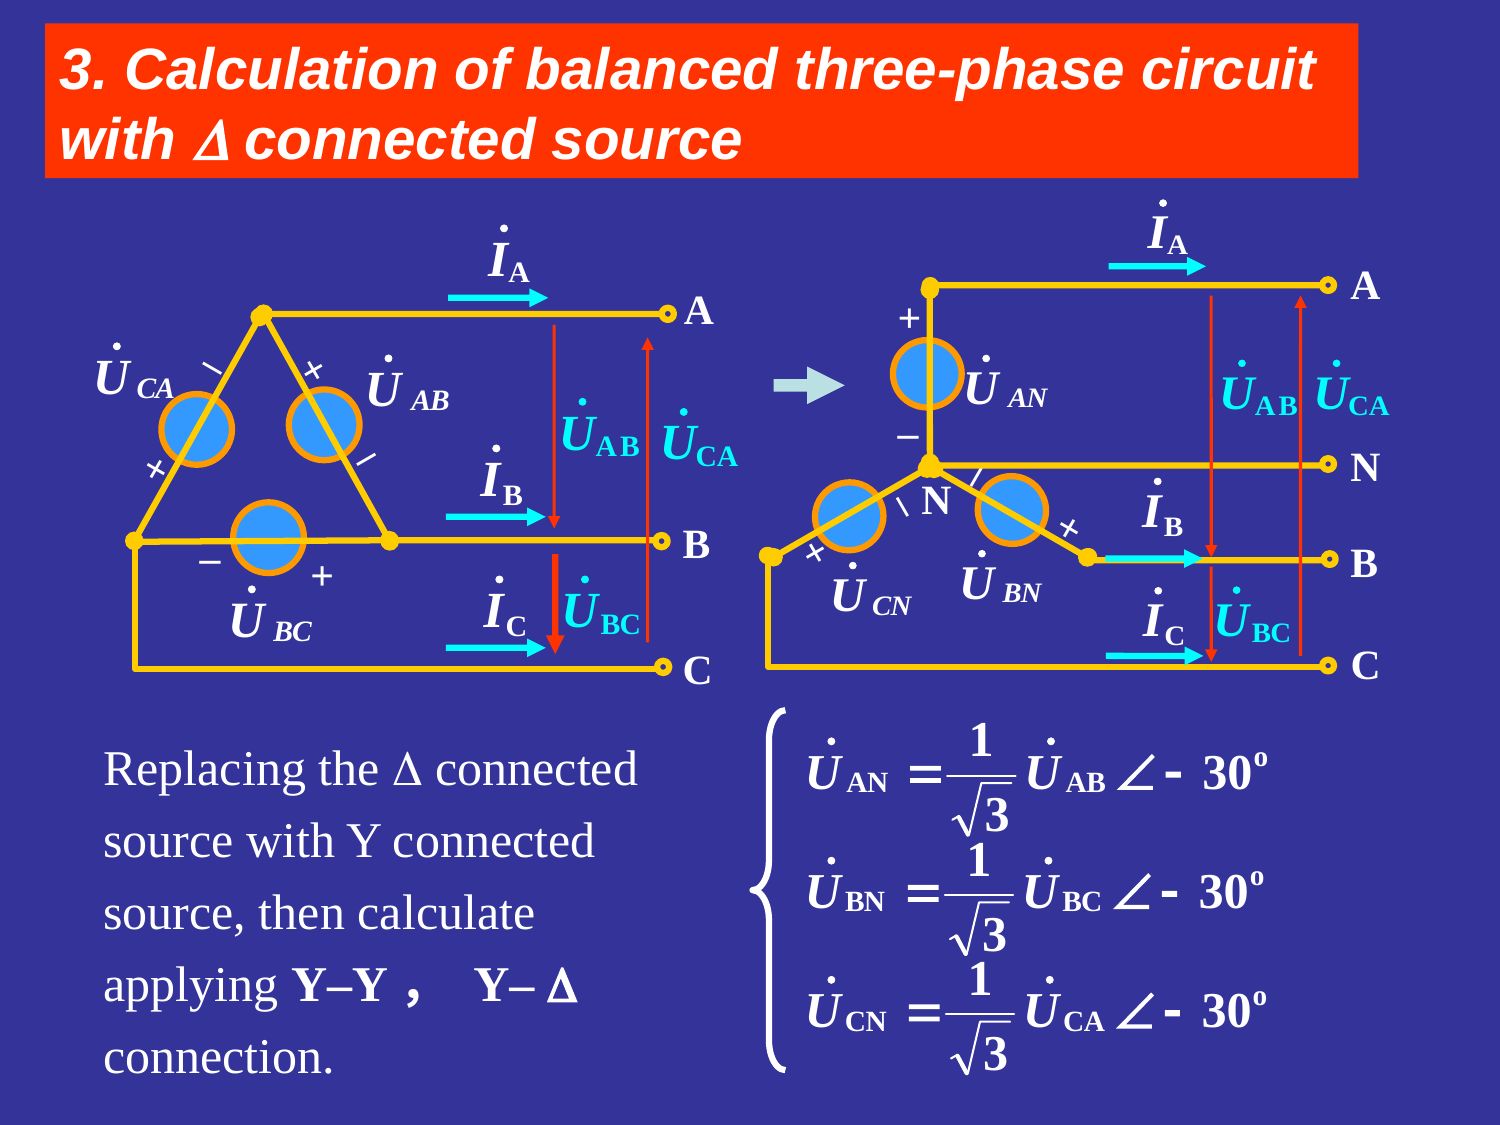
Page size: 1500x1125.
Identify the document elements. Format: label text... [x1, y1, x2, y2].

text_box Replacing the  connected source with Y connected source, then calculate applying Y–Y， Y–  connection. [88, 716, 680, 1091]
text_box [796, 707, 1276, 1083]
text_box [761, 172, 1412, 696]
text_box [88, 195, 748, 702]
text_box 3. Calculation of balanced three-phase circuit with  connected source [45, 23, 1359, 179]
text_box [752, 710, 786, 1071]
